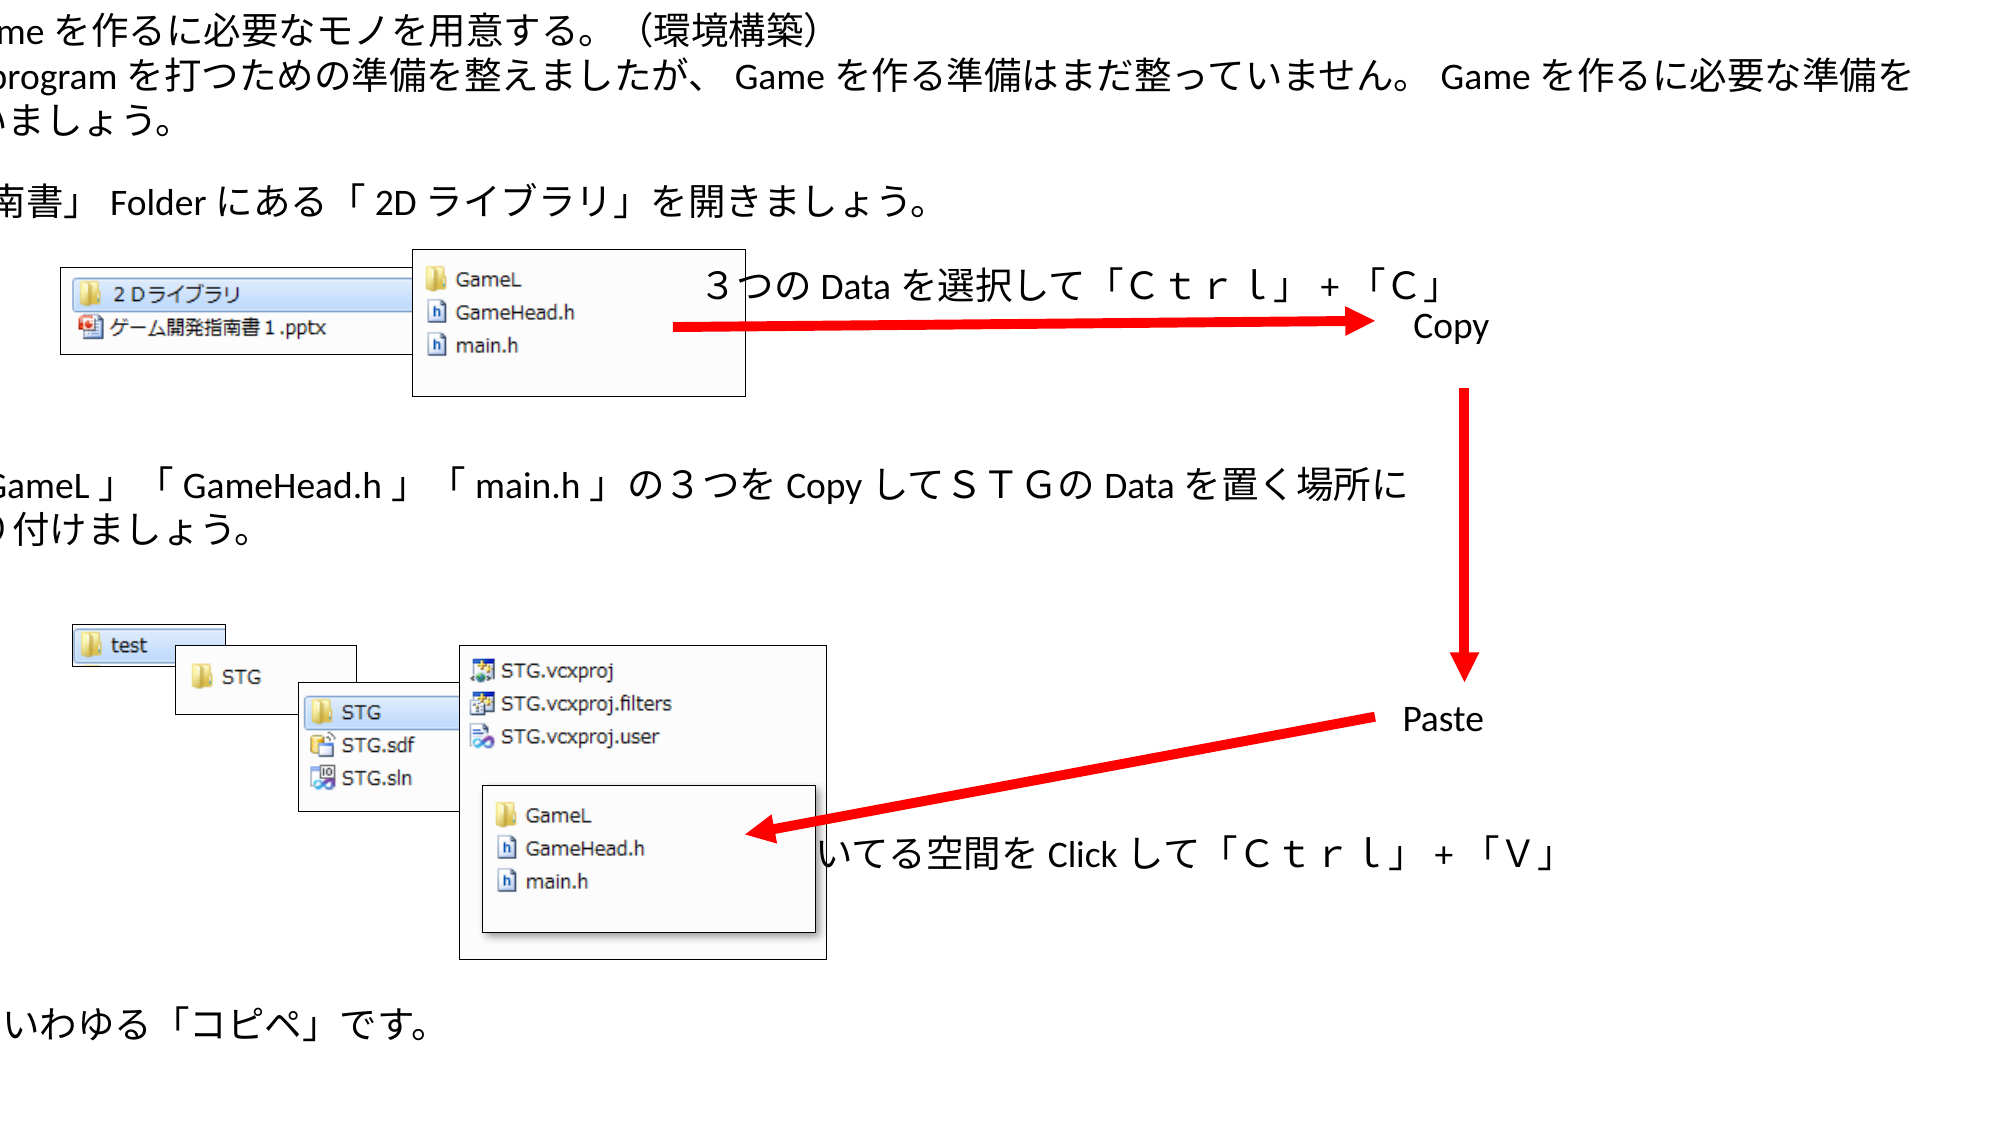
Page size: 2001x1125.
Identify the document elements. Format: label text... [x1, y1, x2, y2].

text_box ３つのDataを選択して「Ｃｔｒｌ」+「Ｃ」 [746, 254, 1476, 315]
text_box Paste [1387, 686, 1500, 747]
text_box ・Gameを作るに必要なモノを用意する。（環境構築） programを打つための準備を整えましたが、Gameを作る準備はまだ整っていません。Gameを作るに必要な準備を 行いましょう。 [0, 0, 1930, 150]
text_box 空いてる空間をClickして「Ｃｔｒｌ」+「Ｖ」 [827, 822, 1590, 883]
text_box 「指南書」Folderにある「2Dライブラリ」を開きましょう。 [0, 170, 964, 230]
text_box Copy [1398, 293, 1505, 354]
text_box 「GameL」「GameHead.h」「main.h」の３つをCopyしてＳＴＧのDataを置く場所に 貼り付けましょう。 [0, 453, 1424, 559]
picture [60, 249, 746, 397]
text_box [745, 716, 1375, 835]
picture [72, 624, 827, 960]
text_box いわゆる「コピペ」です。 [0, 993, 464, 1054]
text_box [672, 320, 1376, 328]
